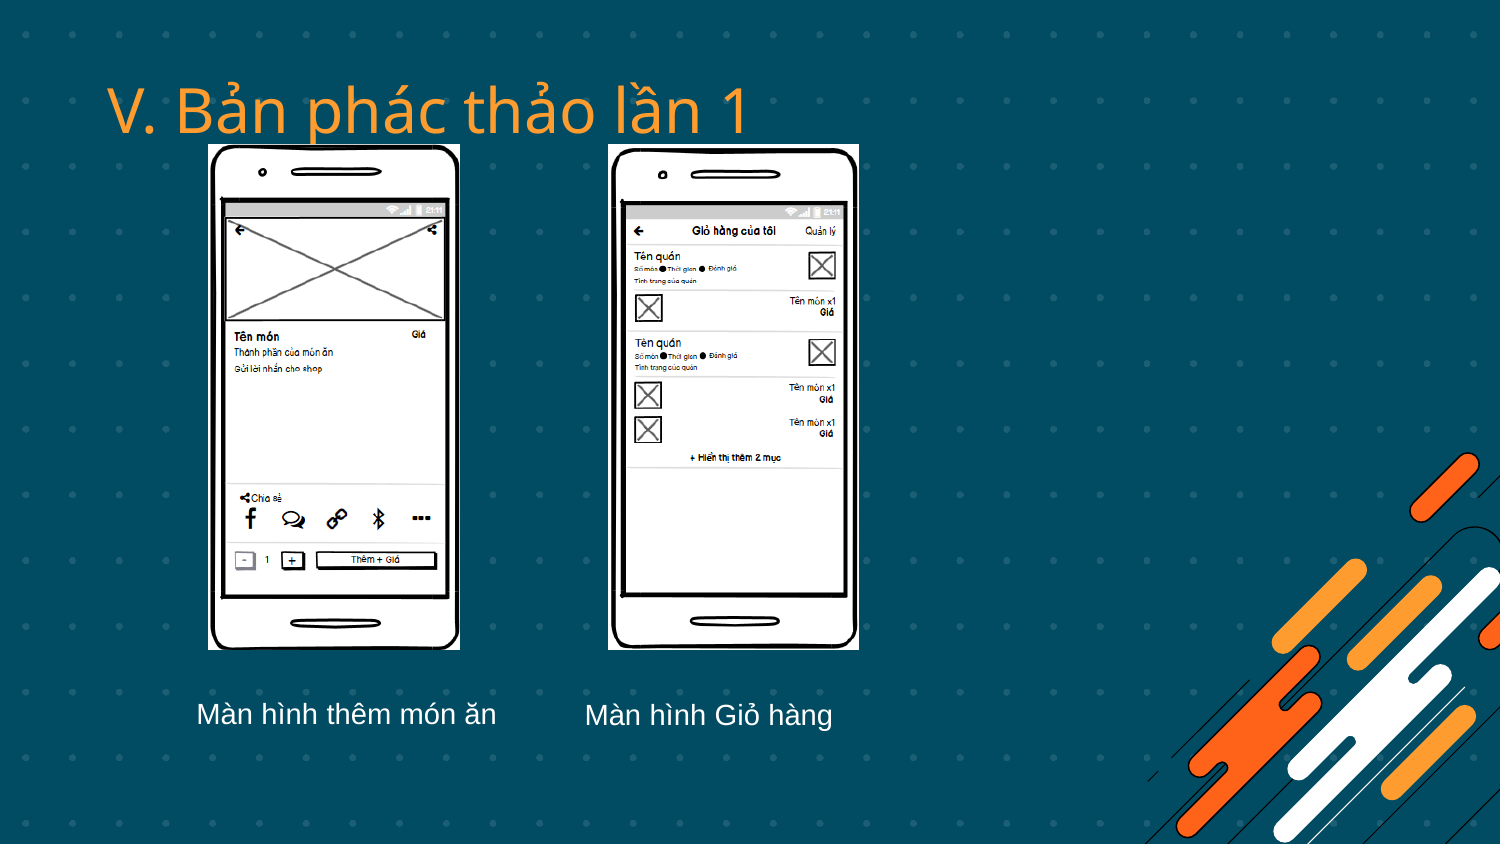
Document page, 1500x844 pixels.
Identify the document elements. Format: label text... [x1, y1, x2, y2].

title V. Bản phác thảo lần 1 [92, 55, 1389, 150]
text_box Màn hình Giỏ hàng [569, 688, 849, 739]
picture [609, 145, 858, 649]
text_box Màn hình thêm món ăn [181, 687, 513, 738]
picture [209, 143, 459, 649]
